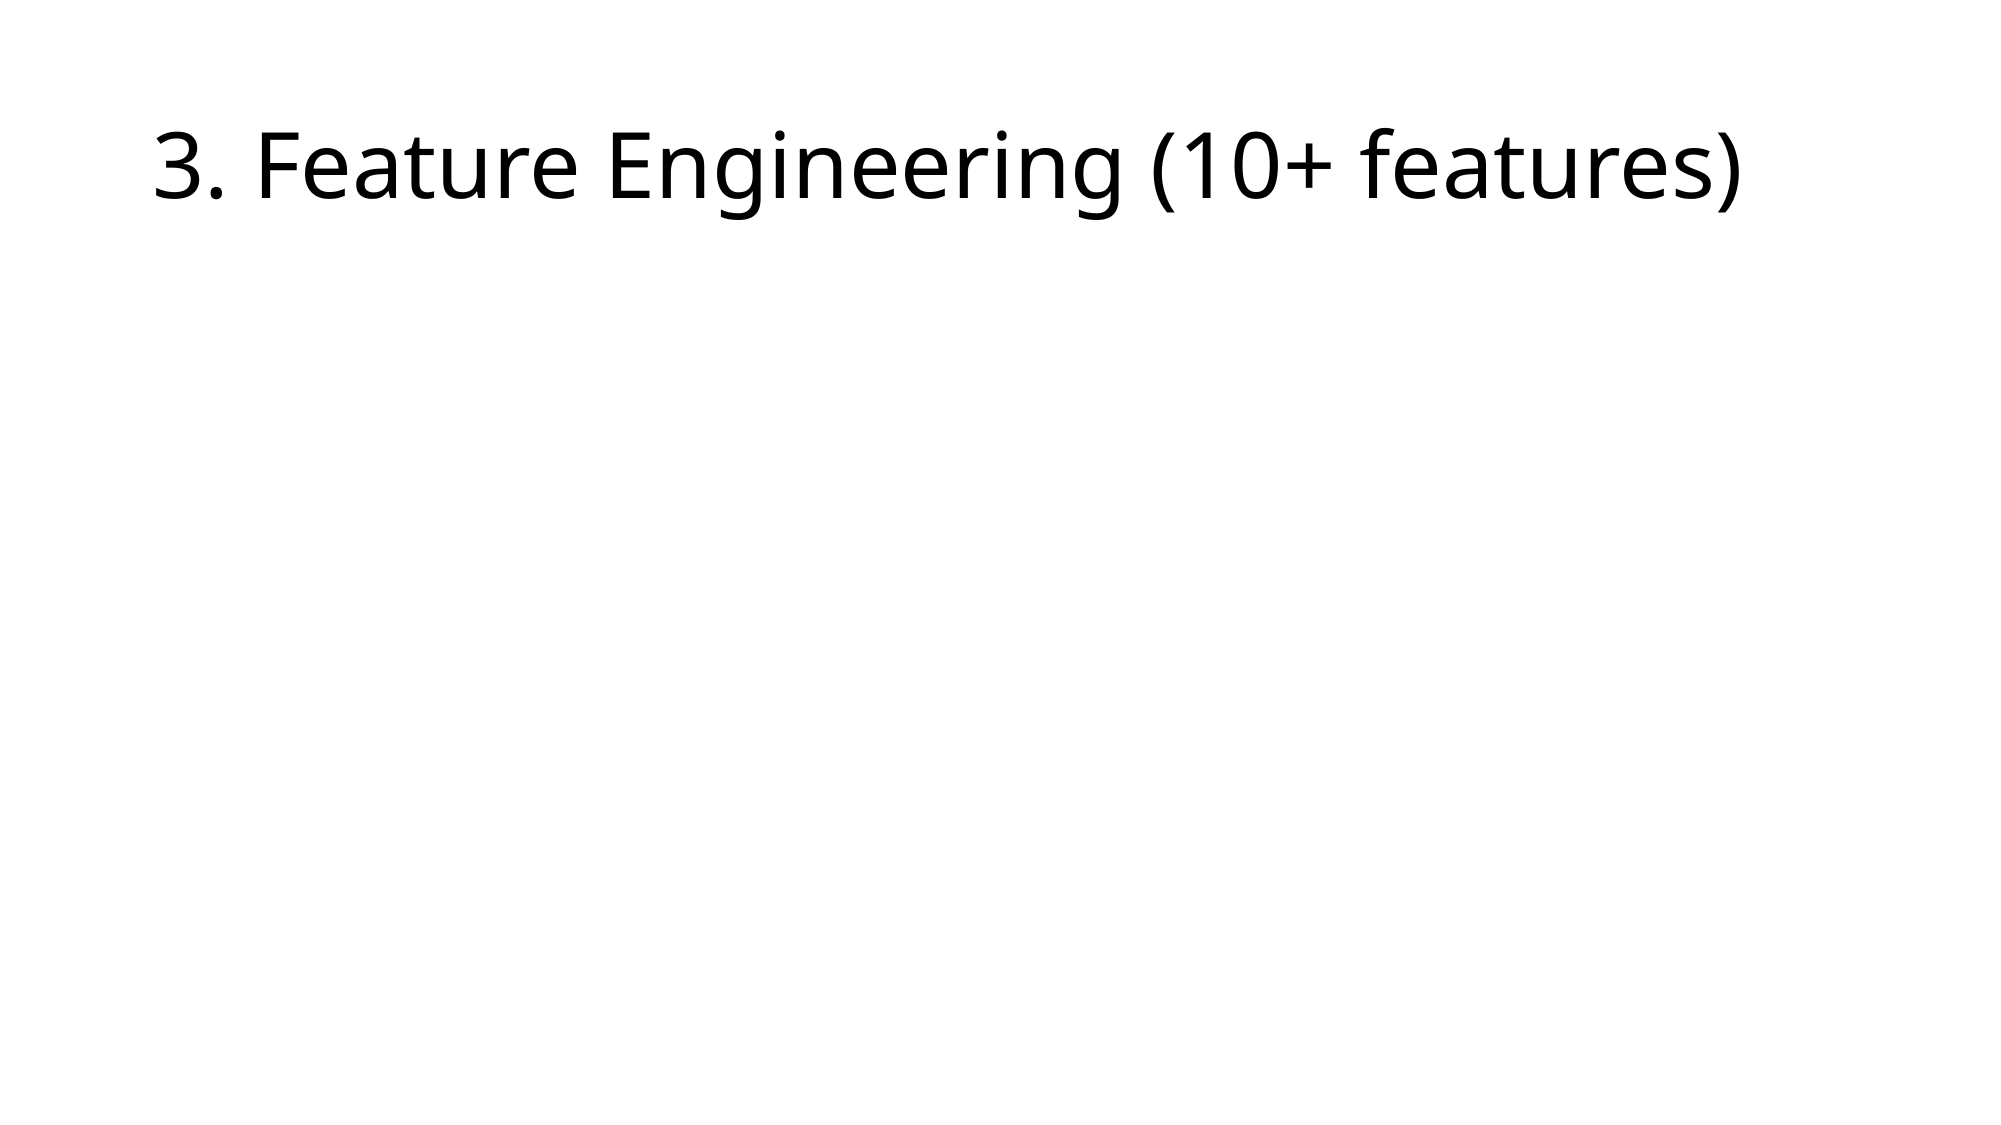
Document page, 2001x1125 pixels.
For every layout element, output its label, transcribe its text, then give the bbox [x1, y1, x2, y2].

title 3. Feature Engineering (10+ features) [137, 59, 1863, 278]
